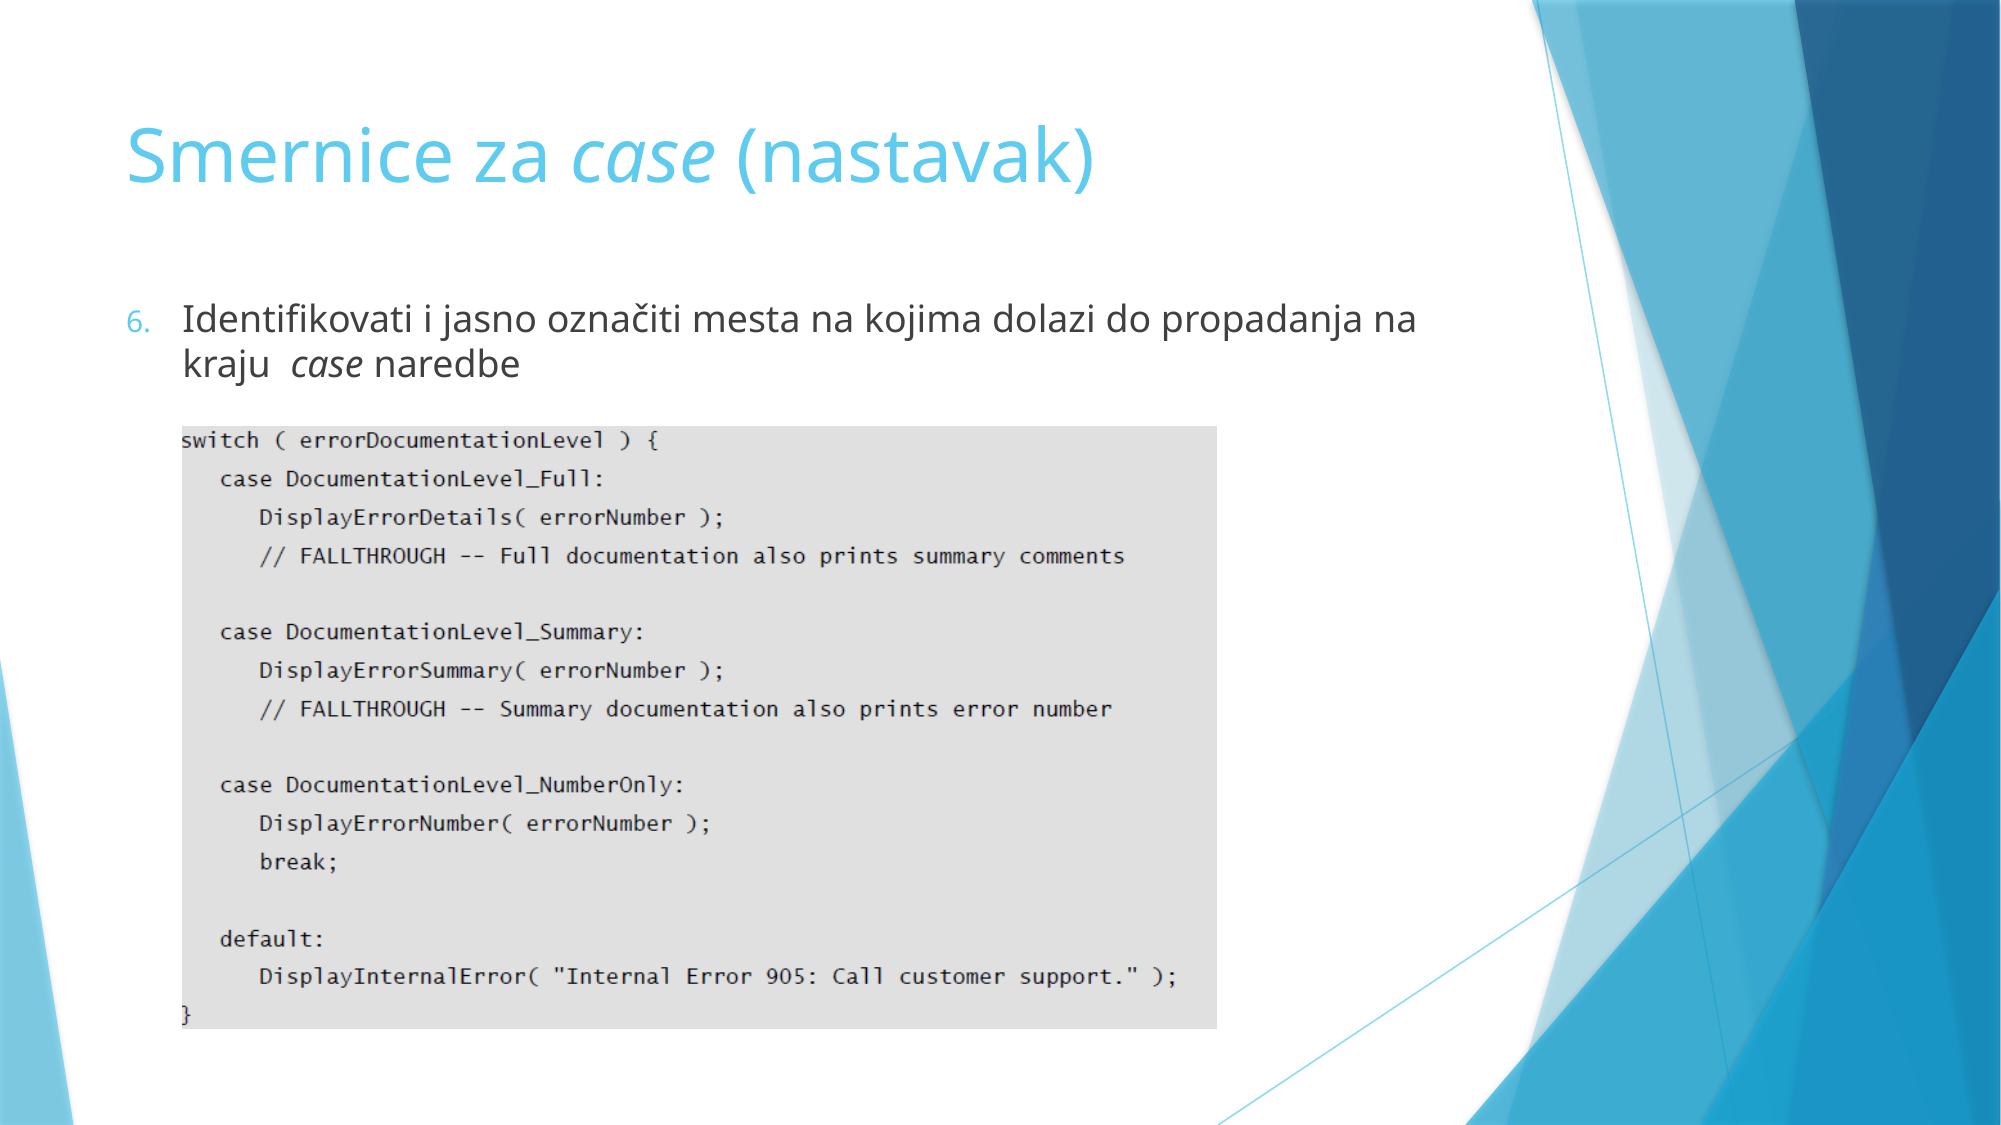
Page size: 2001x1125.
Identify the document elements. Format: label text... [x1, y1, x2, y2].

picture [181, 426, 1217, 1030]
title Smernice za case (nastavak) [111, 99, 1522, 287]
list Identifikovati i jasno označiti mesta na kojima dolazi do propadanja na kraju case naredbe [111, 287, 1522, 924]
